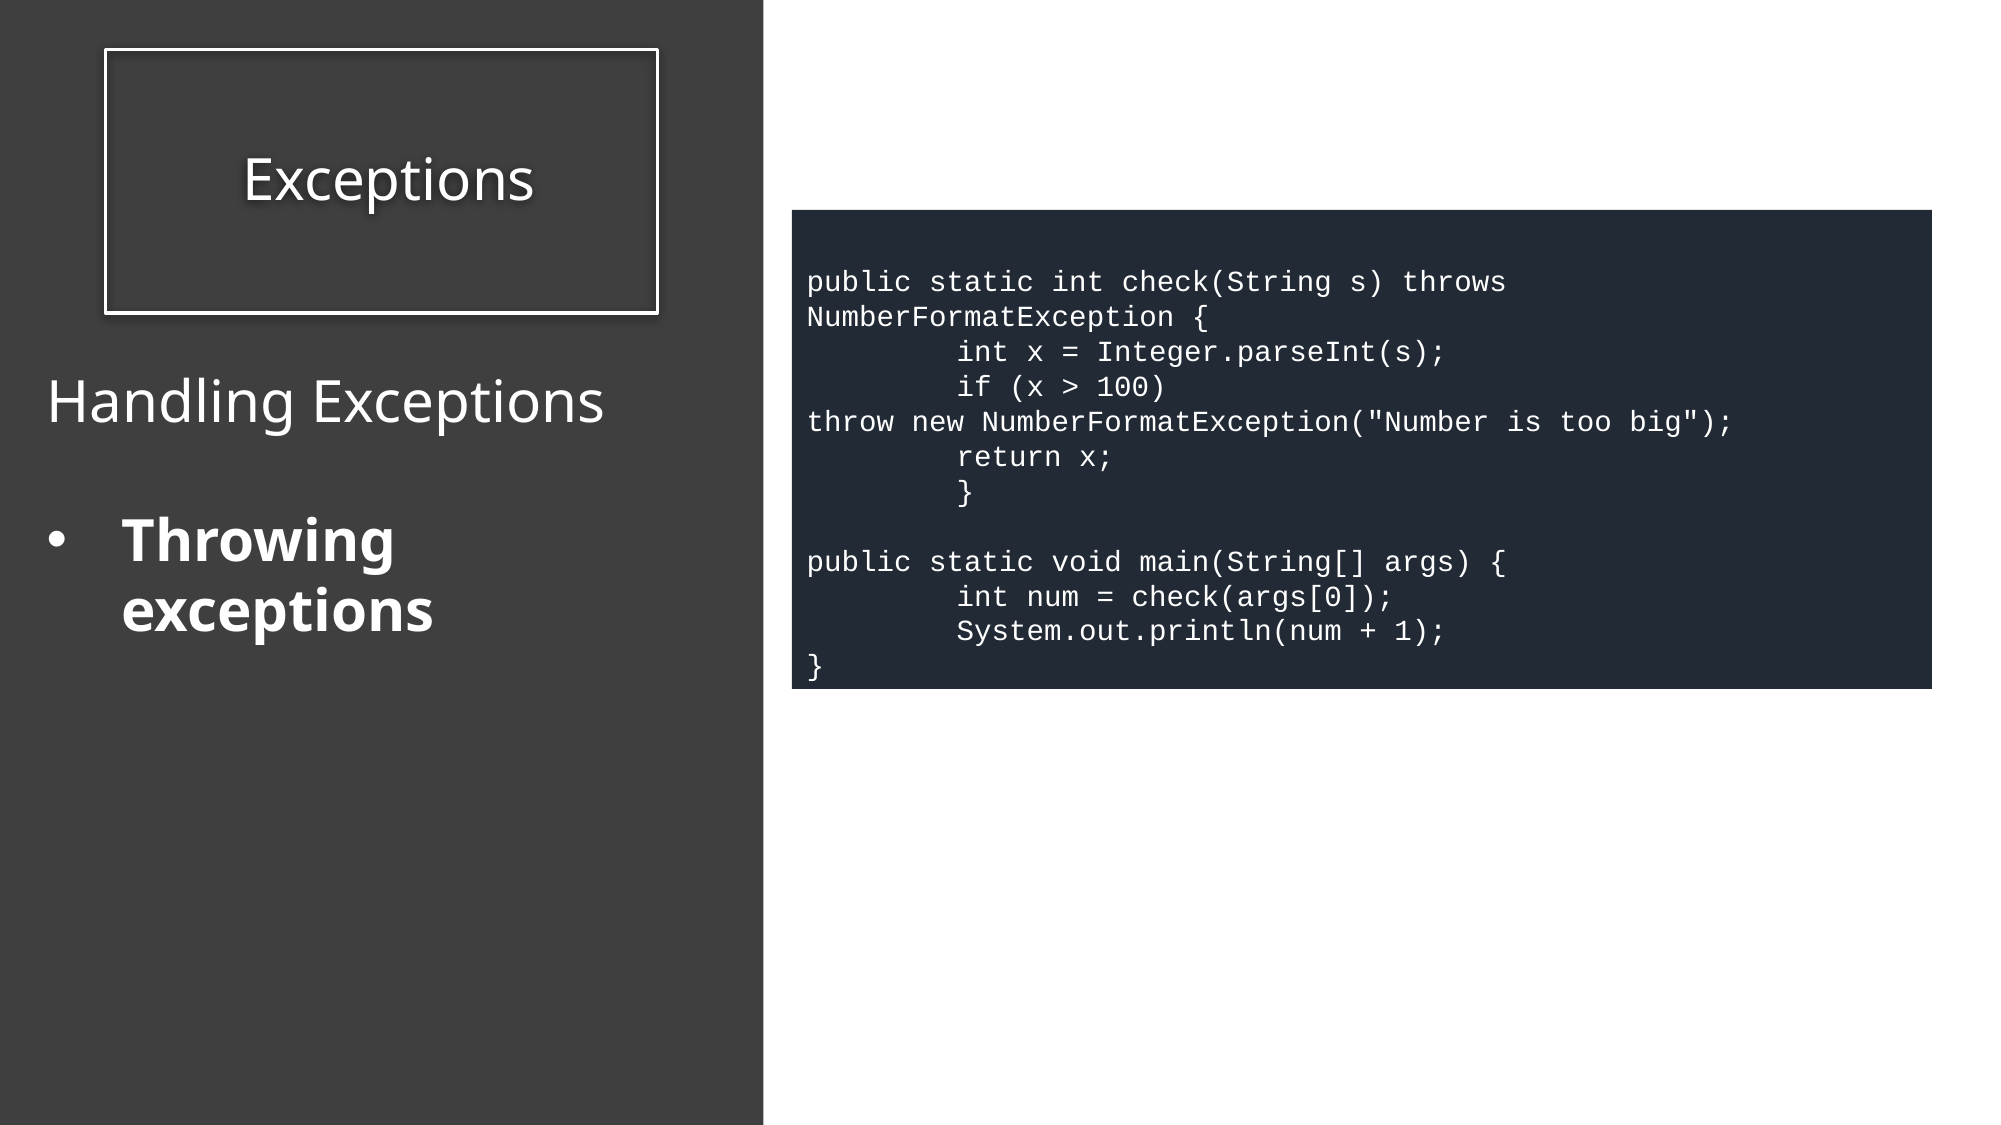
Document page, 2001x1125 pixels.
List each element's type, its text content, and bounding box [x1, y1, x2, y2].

title Exceptions [105, 49, 658, 313]
text_box [0, 0, 764, 1125]
text_box Handling Exceptions Throwing exceptions [31, 356, 707, 721]
text_box public static int check(String s) throws NumberFormatException { int x = Integer.parseInt(s); if (x > 100) throw new NumberFormatException("Number is too big"); return x; } public static void main(String[] args) { int num = check(args[0]); System.out.println(num + 1); } [791, 209, 1932, 689]
